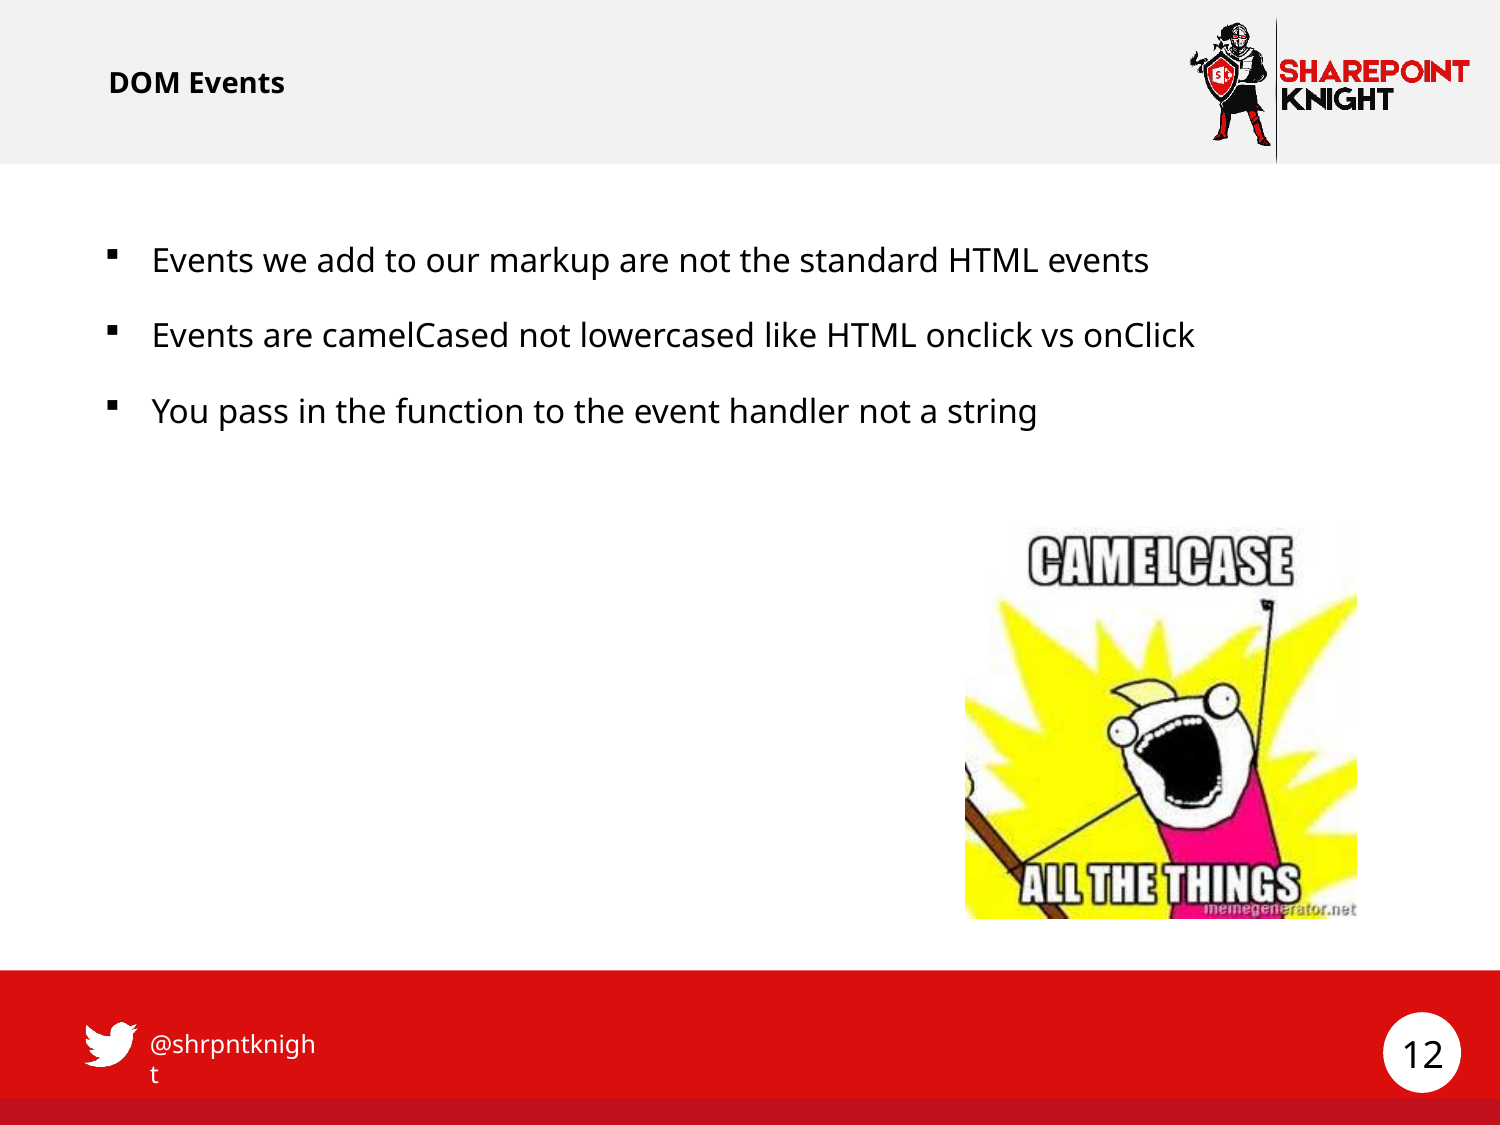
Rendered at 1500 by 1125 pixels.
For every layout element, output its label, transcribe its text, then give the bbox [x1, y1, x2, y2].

list Events we add to our markup are not the standard HTML events Events are camelCased not lowercased like HTML onclick vs onClick You pass in the function to the event handler not a string [89, 211, 1404, 926]
picture [1170, 0, 1483, 165]
title DOM Events [93, 40, 1153, 129]
picture [965, 527, 1357, 919]
picture [83, 1022, 138, 1067]
text_box 12 [1368, 1012, 1477, 1093]
